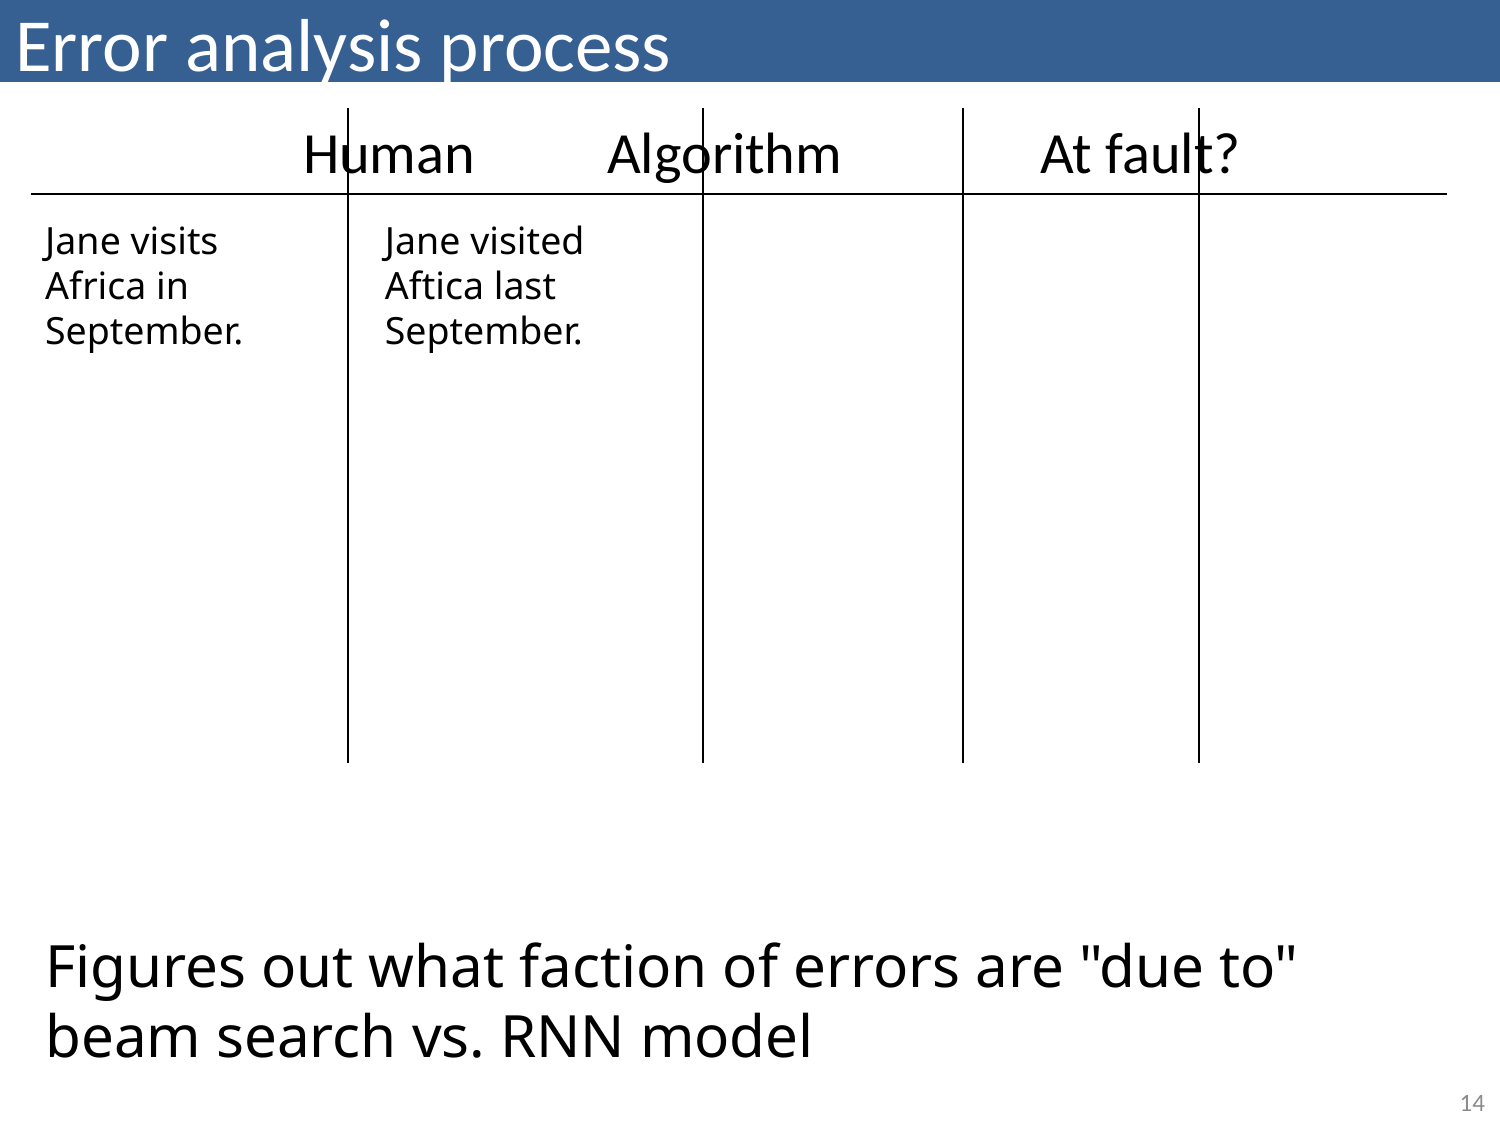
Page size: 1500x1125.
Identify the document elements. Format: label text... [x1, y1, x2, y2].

slide_number 14 [1359, 1078, 1500, 1125]
text_box Figures out what faction of errors are "due to" beam search vs. RNN model [30, 921, 1430, 1077]
text_box Jane visited Aftica last September. [370, 210, 698, 360]
text_box Jane visits Africa in September. [30, 210, 325, 360]
title Error analysis process [0, 0, 1500, 82]
